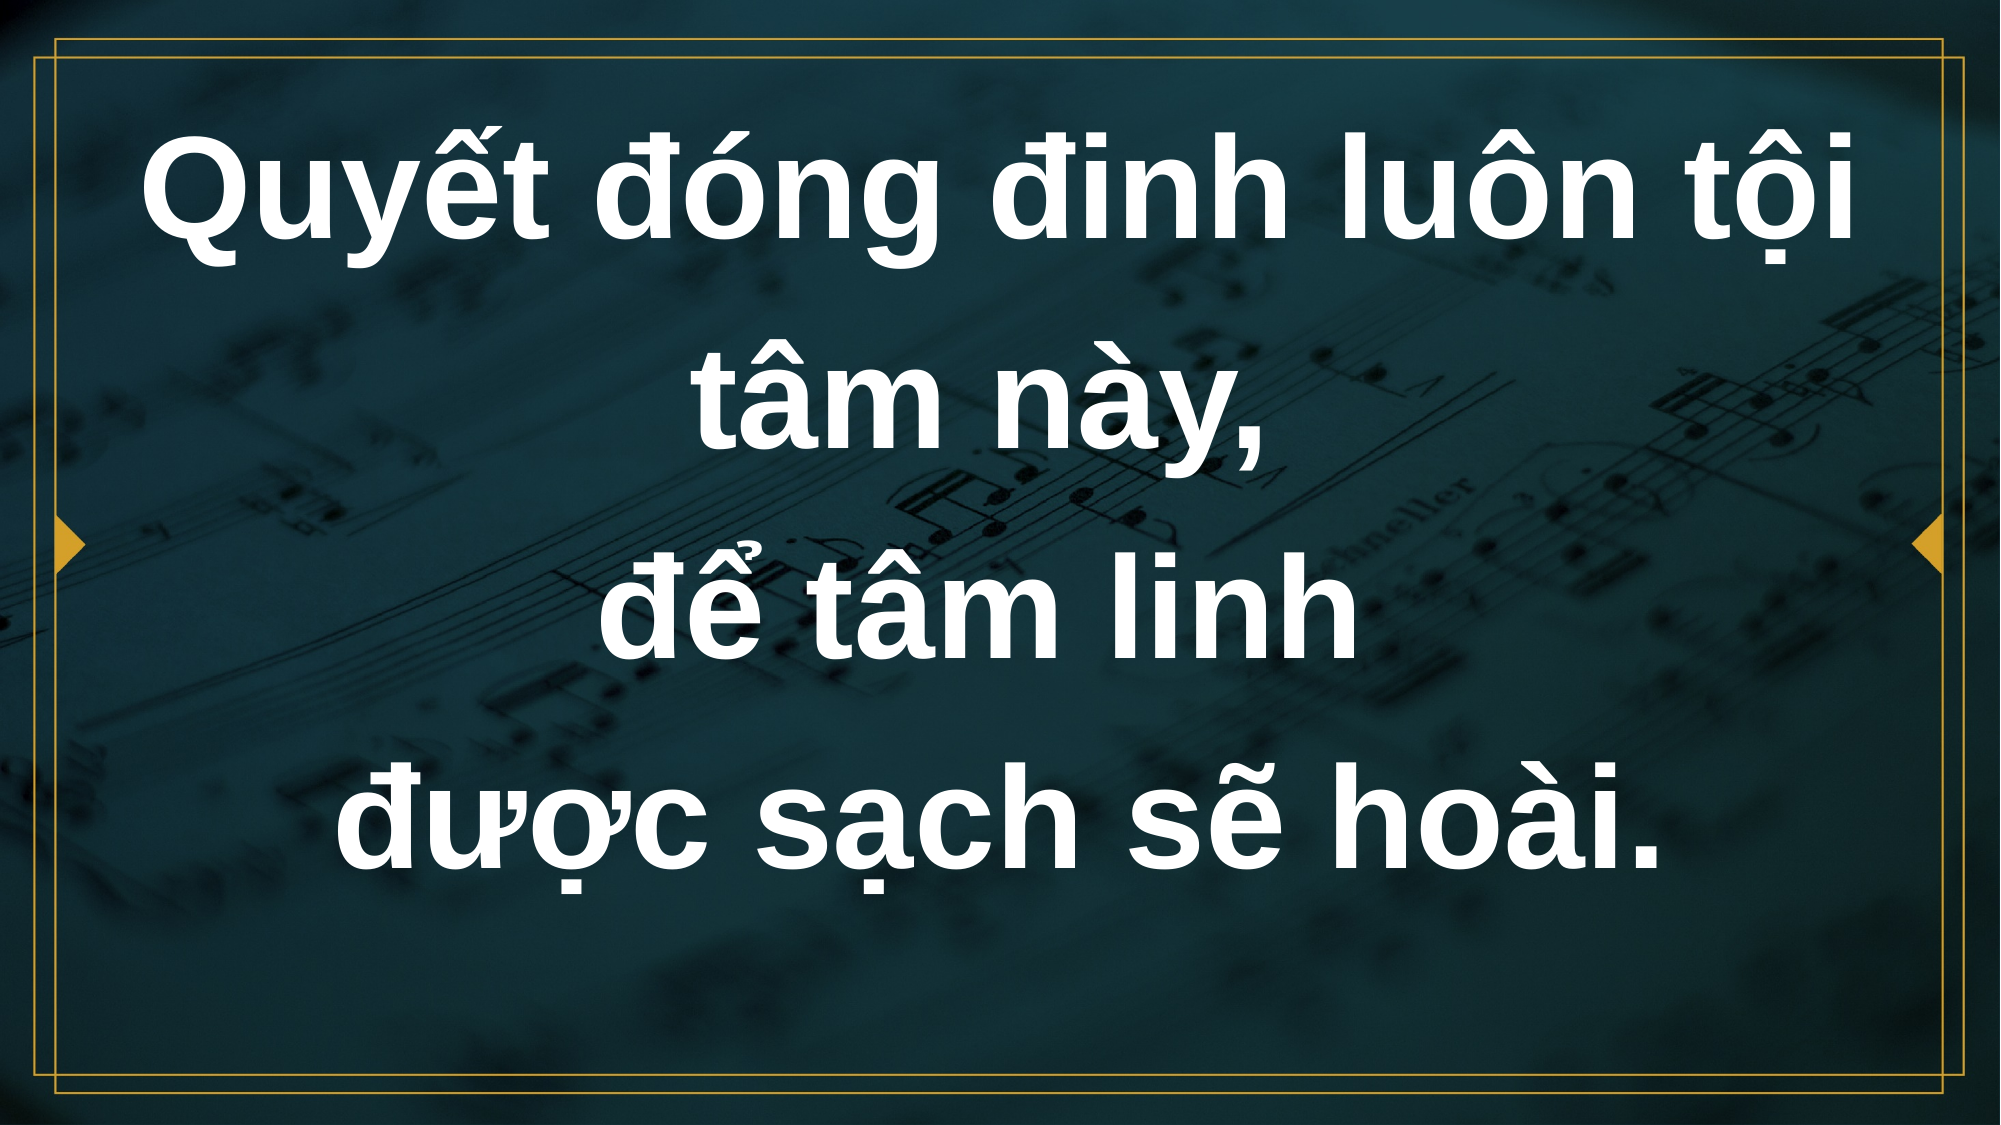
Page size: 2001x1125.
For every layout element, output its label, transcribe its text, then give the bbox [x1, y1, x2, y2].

picture [0, 0, 2000, 1125]
title Quyết đóng đinh luôn tội tâm này, để tâm linh được sạch sẽ hoài. [55, 53, 1945, 1077]
